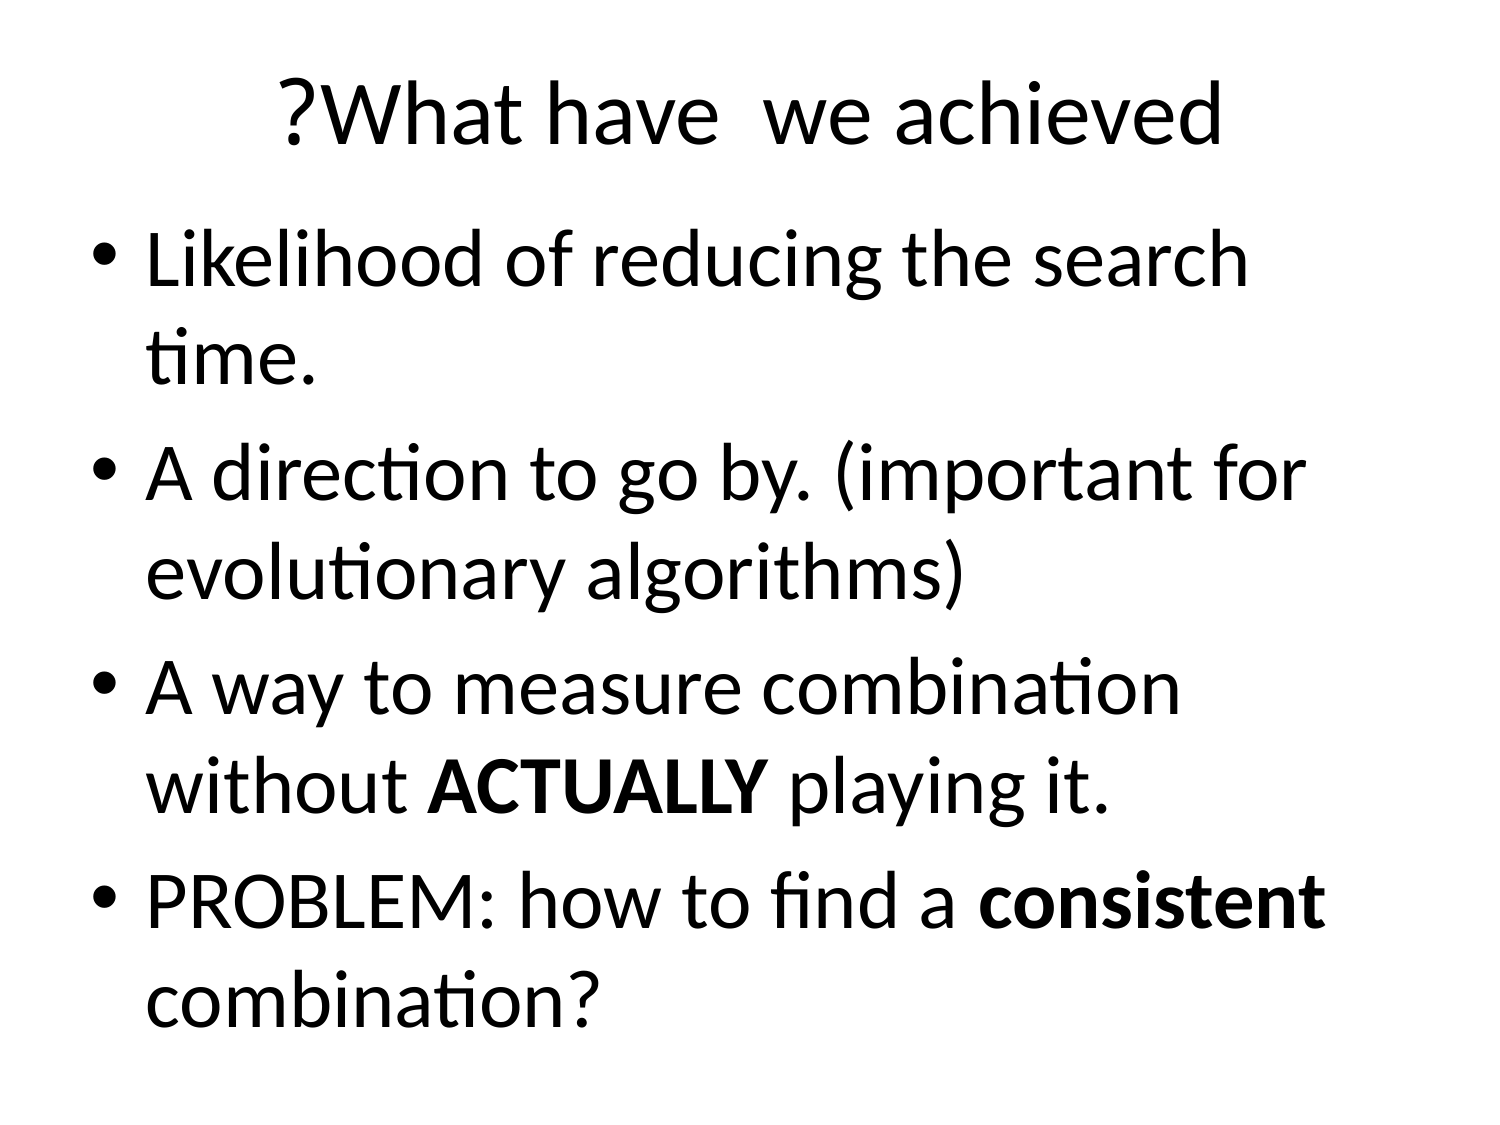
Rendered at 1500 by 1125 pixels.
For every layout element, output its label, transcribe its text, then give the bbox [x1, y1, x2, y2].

list Likelihood of reducing the search time. A direction to go by. (important for evolutionary algorithms) A way to measure combination without ACTUALLY playing it. PROBLEM: how to find a consistent combination? [75, 196, 1425, 1059]
title What have we achieved? [75, 42, 1425, 173]
